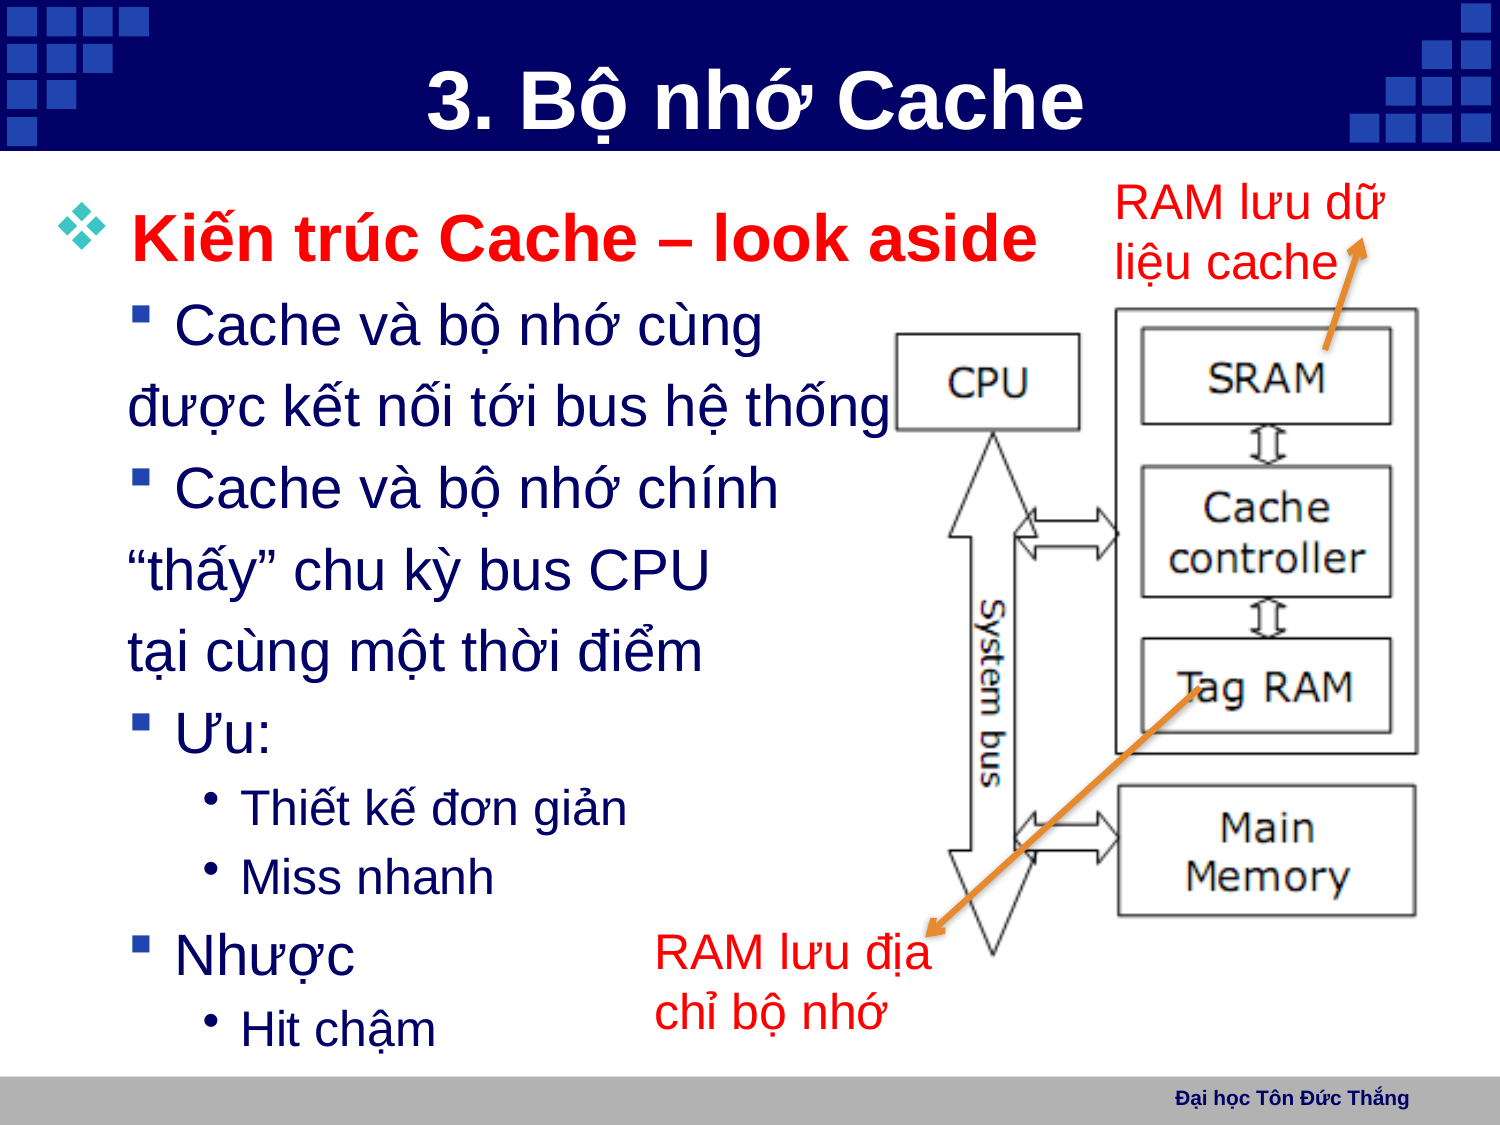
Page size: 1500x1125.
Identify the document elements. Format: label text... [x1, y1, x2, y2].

list Kiến trúc Cache – look aside Cache và bộ nhớ cùng được kết nối tới bus hệ thống Cache và bộ nhớ chính “thấy” chu kỳ bus CPU tại cùng một thời điểm Ưu: Thiết kế đơn giản Miss nhanh Nhược Hit chậm [37, 187, 1463, 1076]
text_box RAM lưu địa chỉ bộ nhớ [639, 912, 961, 1048]
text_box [1287, 274, 1401, 313]
footer Đại học Tôn Đức Thắng [1087, 1077, 1426, 1125]
title 3. Bộ nhớ Cache [37, 49, 1476, 143]
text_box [924, 687, 1201, 938]
text_box RAM lưu dữ liệu cache [1099, 162, 1463, 298]
picture [892, 299, 1423, 963]
